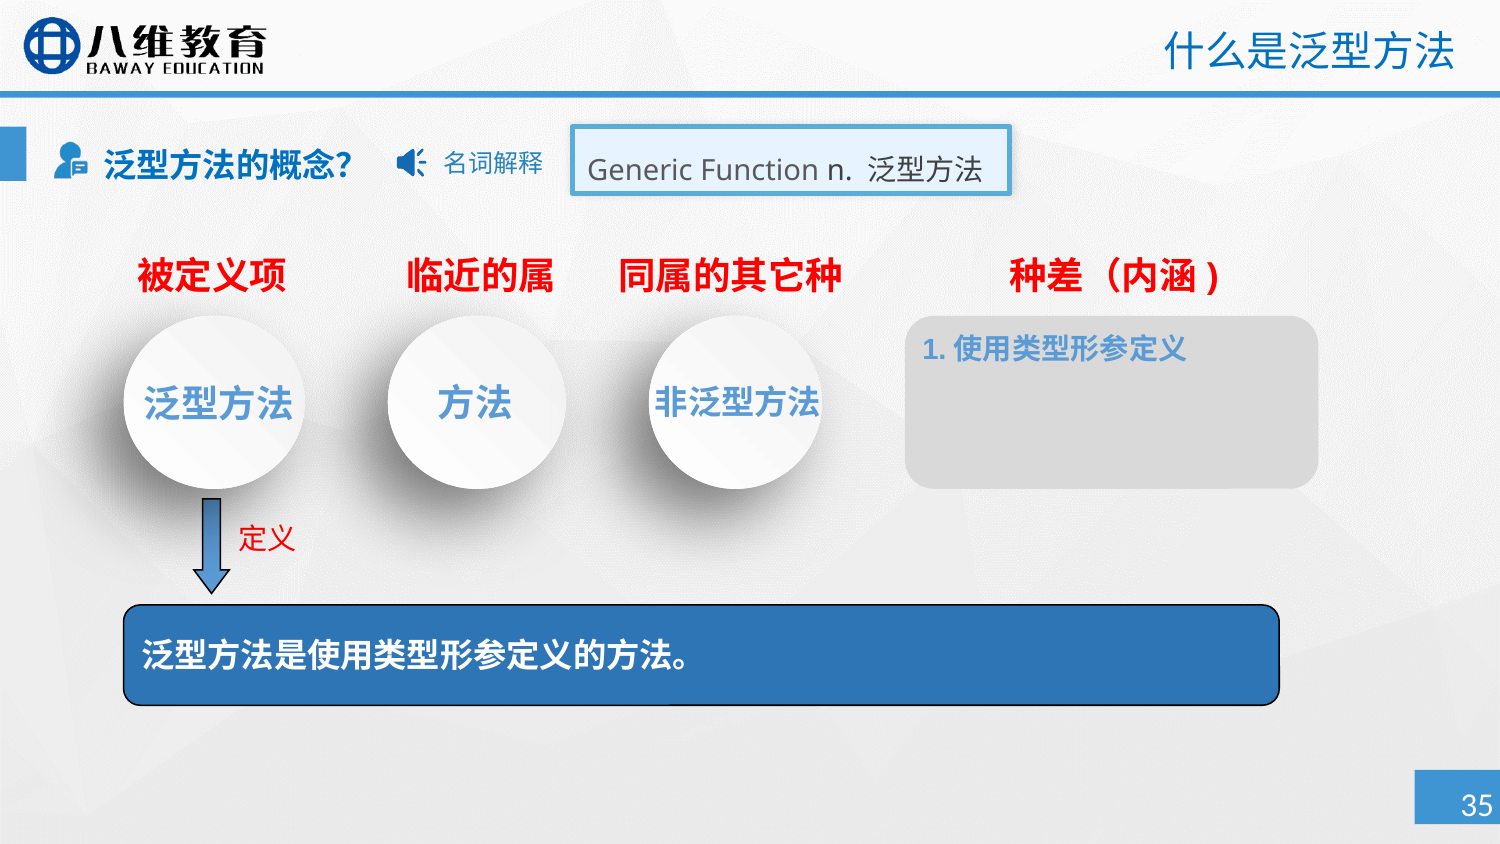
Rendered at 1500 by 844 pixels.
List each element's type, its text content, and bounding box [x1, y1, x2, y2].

title 什么是泛型方法 [360, 23, 1471, 179]
text_box [396, 148, 415, 177]
text_box 同属的其它种 [600, 244, 861, 305]
text_box [417, 168, 425, 177]
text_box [904, 315, 1319, 489]
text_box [387, 315, 566, 489]
picture [0, 0, 1500, 91]
subtitle 泛型方法的概念？ [88, 137, 403, 197]
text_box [123, 315, 315, 489]
text_box Generic Function n. 泛型方法 [572, 126, 1010, 194]
text_box 被定义项 [110, 244, 315, 305]
text_box [416, 148, 424, 156]
text_box 种差（内涵) [968, 244, 1260, 305]
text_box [193, 498, 330, 594]
text_box 名词解释 [443, 147, 544, 178]
text_box 临近的属 [366, 244, 595, 305]
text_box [123, 604, 1280, 706]
picture [0, 98, 1500, 844]
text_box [631, 315, 845, 489]
